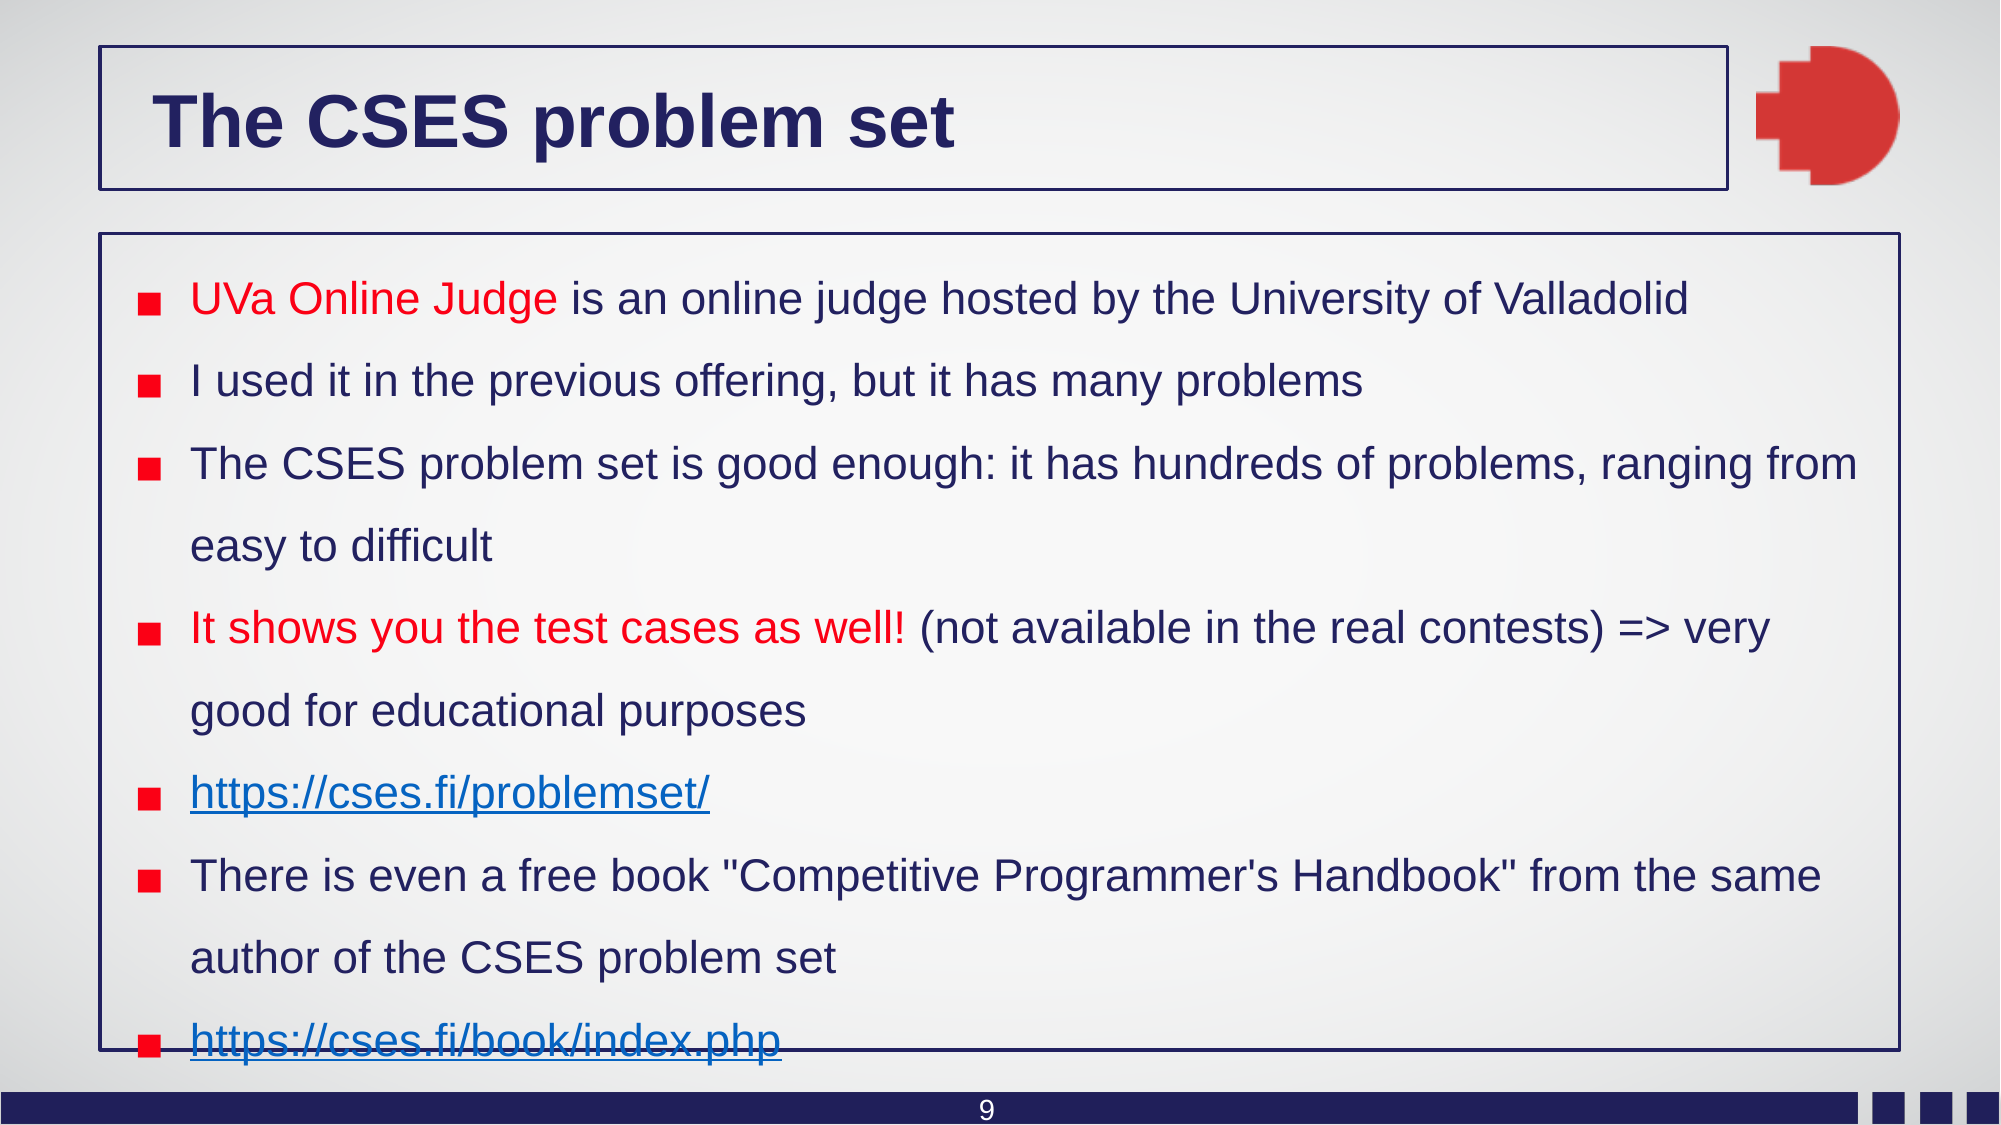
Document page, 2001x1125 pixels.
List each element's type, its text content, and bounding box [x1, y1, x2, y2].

list UVa Online Judge is an online judge hosted by the University of Valladolid I used it in the previous offering, but it has many problems The CSES problem set is good enough: it has hundreds of problems, ranging from easy to difficult It shows you the test cases as well! (not available in the real contests) => very good for educational purposes https://cses.fi/problemset/ There is even a free book "Competitive Programmer's Handbook" from the same author of the CSES problem set https://cses.fi/book/index.php [98, 232, 1901, 1052]
slide_number 9 [964, 1083, 1036, 1125]
picture [0, 0, 2000, 1125]
list The CSES problem set [98, 45, 1729, 191]
